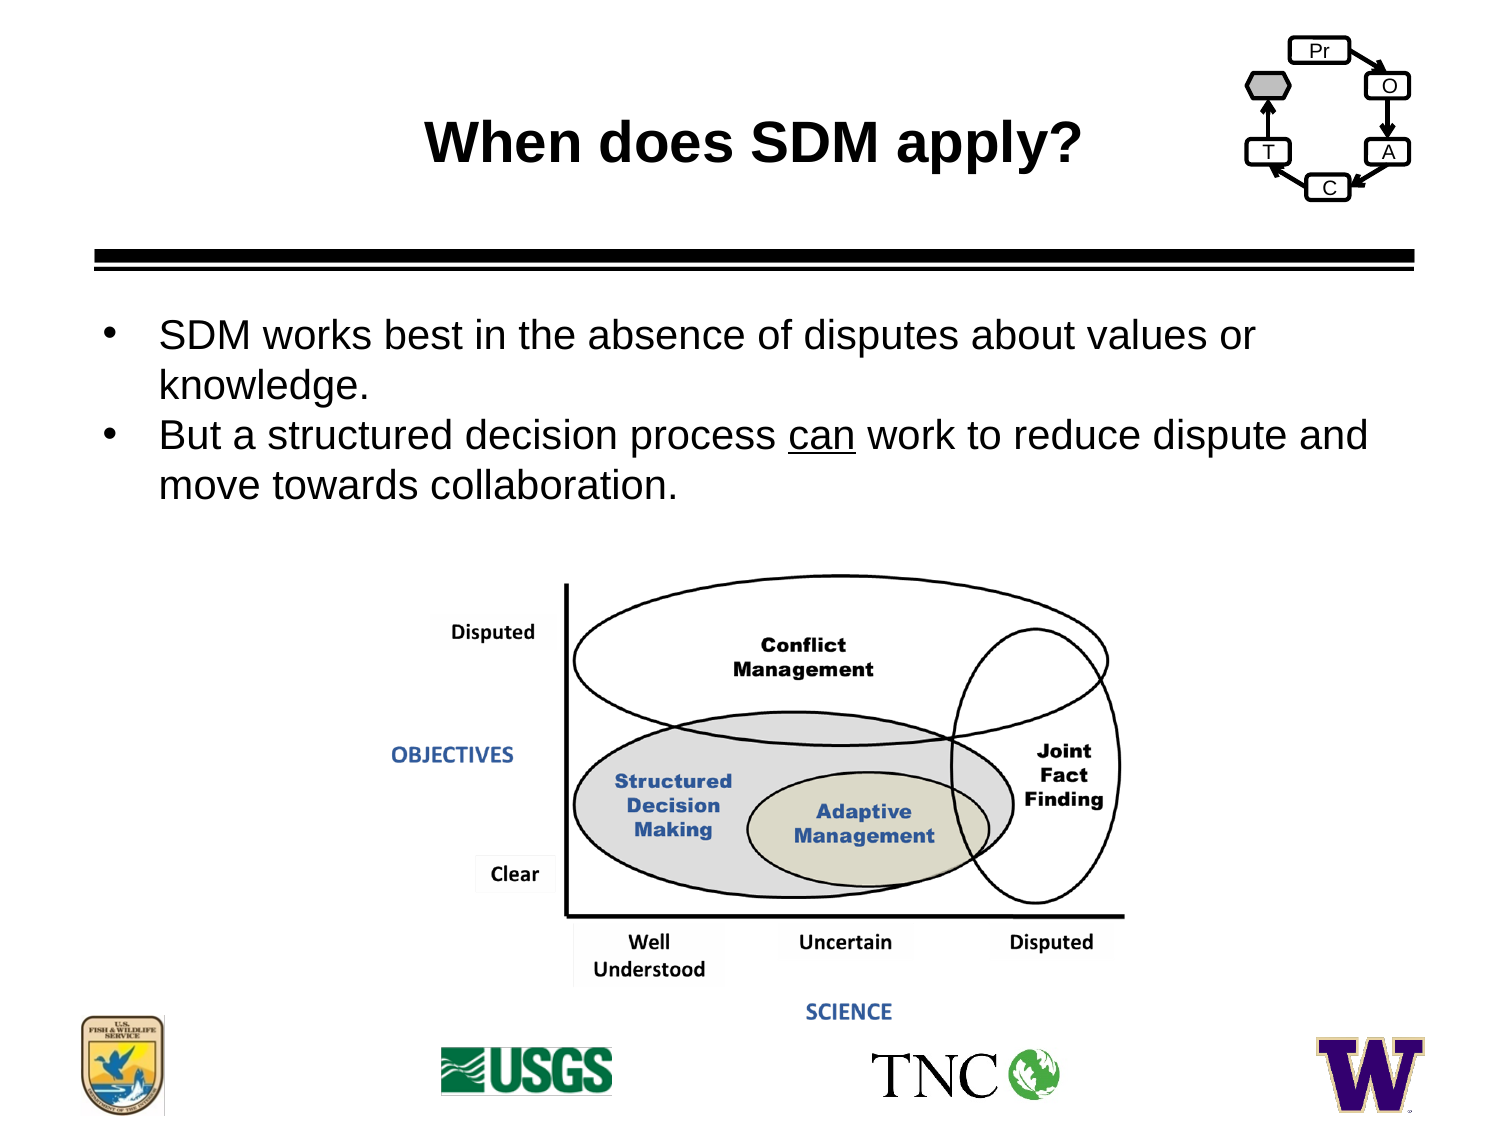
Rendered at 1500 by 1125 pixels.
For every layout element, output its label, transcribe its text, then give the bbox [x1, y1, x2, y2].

list SDM works best in the absence of disputes about values or knowledge. But a structured decision process can work to reduce dispute and move towards collaboration. [87, 299, 1425, 1005]
title When does SDM apply? [75, 45, 1450, 233]
picture [94, 249, 1415, 271]
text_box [1246, 37, 1410, 201]
picture [1316, 1037, 1425, 1113]
picture [80, 1015, 181, 1116]
picture [362, 574, 1126, 1112]
